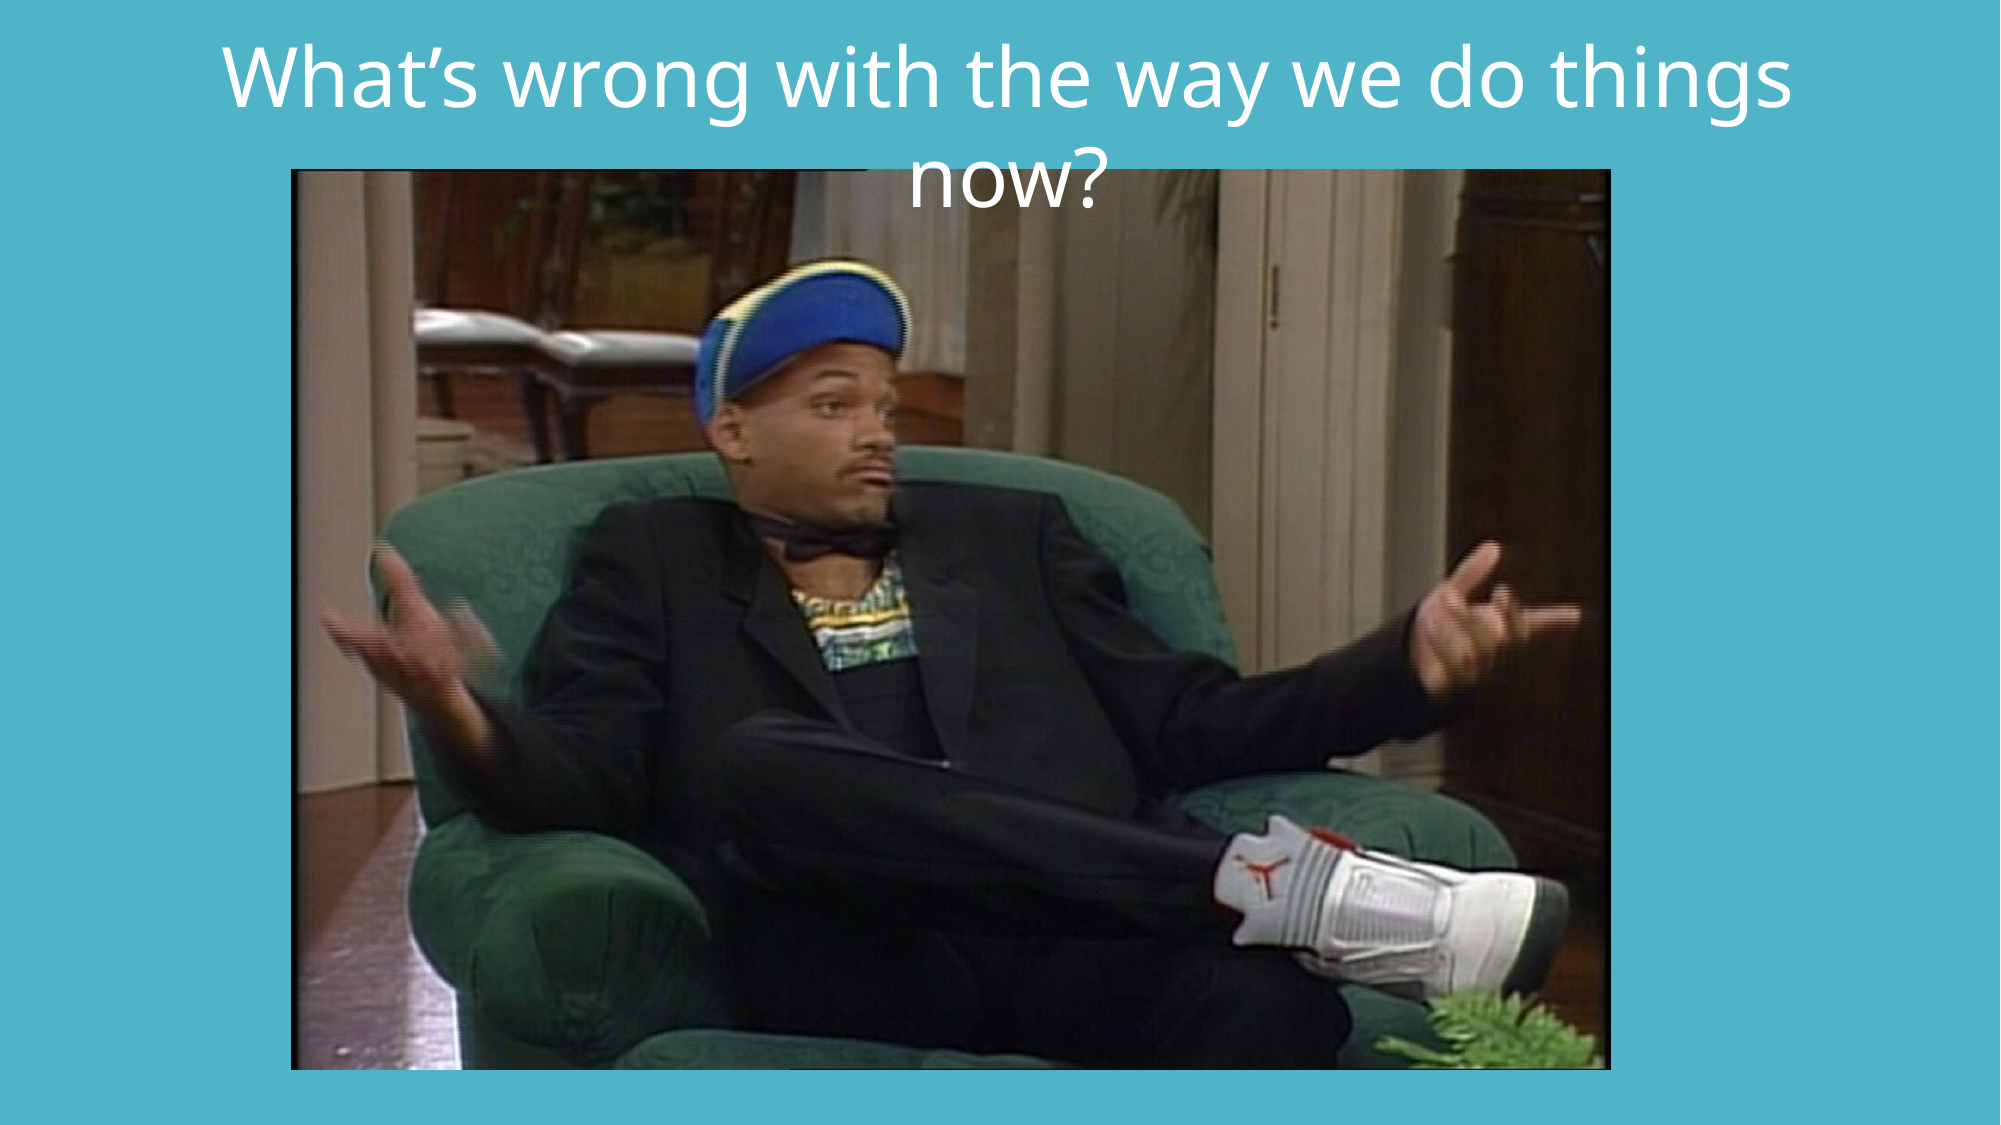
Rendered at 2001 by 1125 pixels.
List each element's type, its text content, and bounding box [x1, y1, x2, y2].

picture [291, 169, 1611, 1071]
text_box What’s wrong with the way we do things now? [144, 16, 1873, 232]
